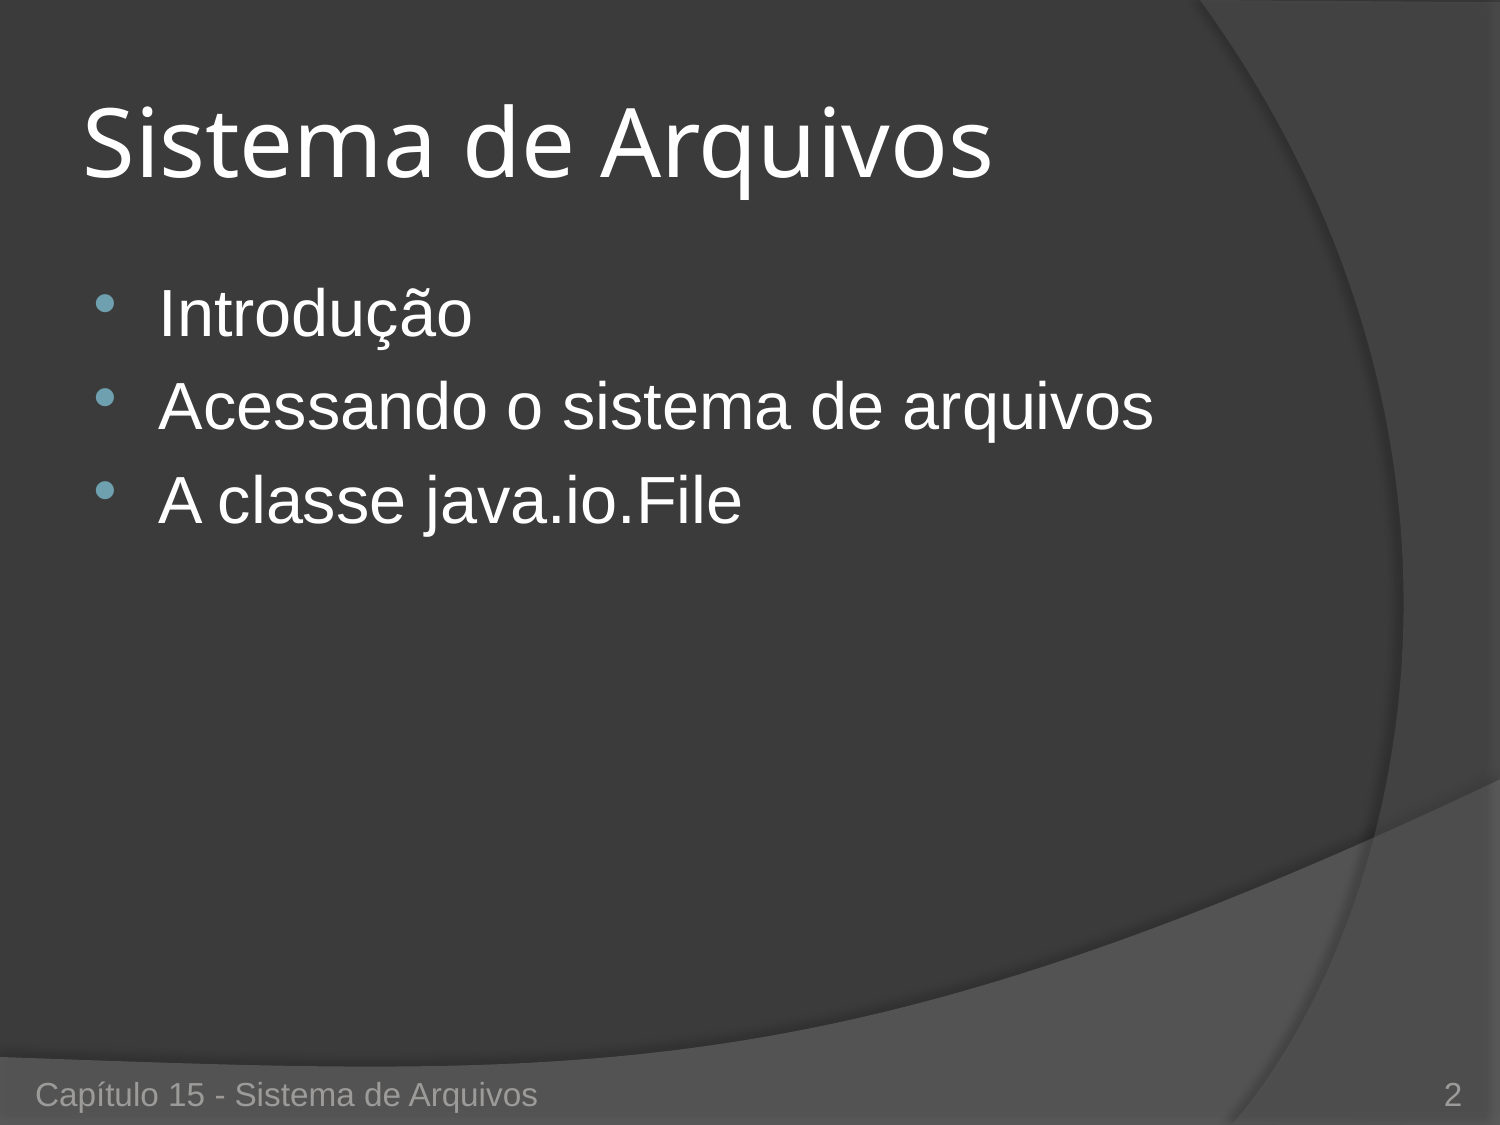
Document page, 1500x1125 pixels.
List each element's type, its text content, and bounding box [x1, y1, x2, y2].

title Sistema de Arquivos [74, 44, 1301, 233]
slide_number 2 [1337, 1053, 1463, 1114]
list Introdução Acessando o sistema de arquivos A classe java.io.File [74, 262, 1301, 1006]
footer Capítulo 15 - Sistema de Arquivos [35, 1053, 575, 1114]
